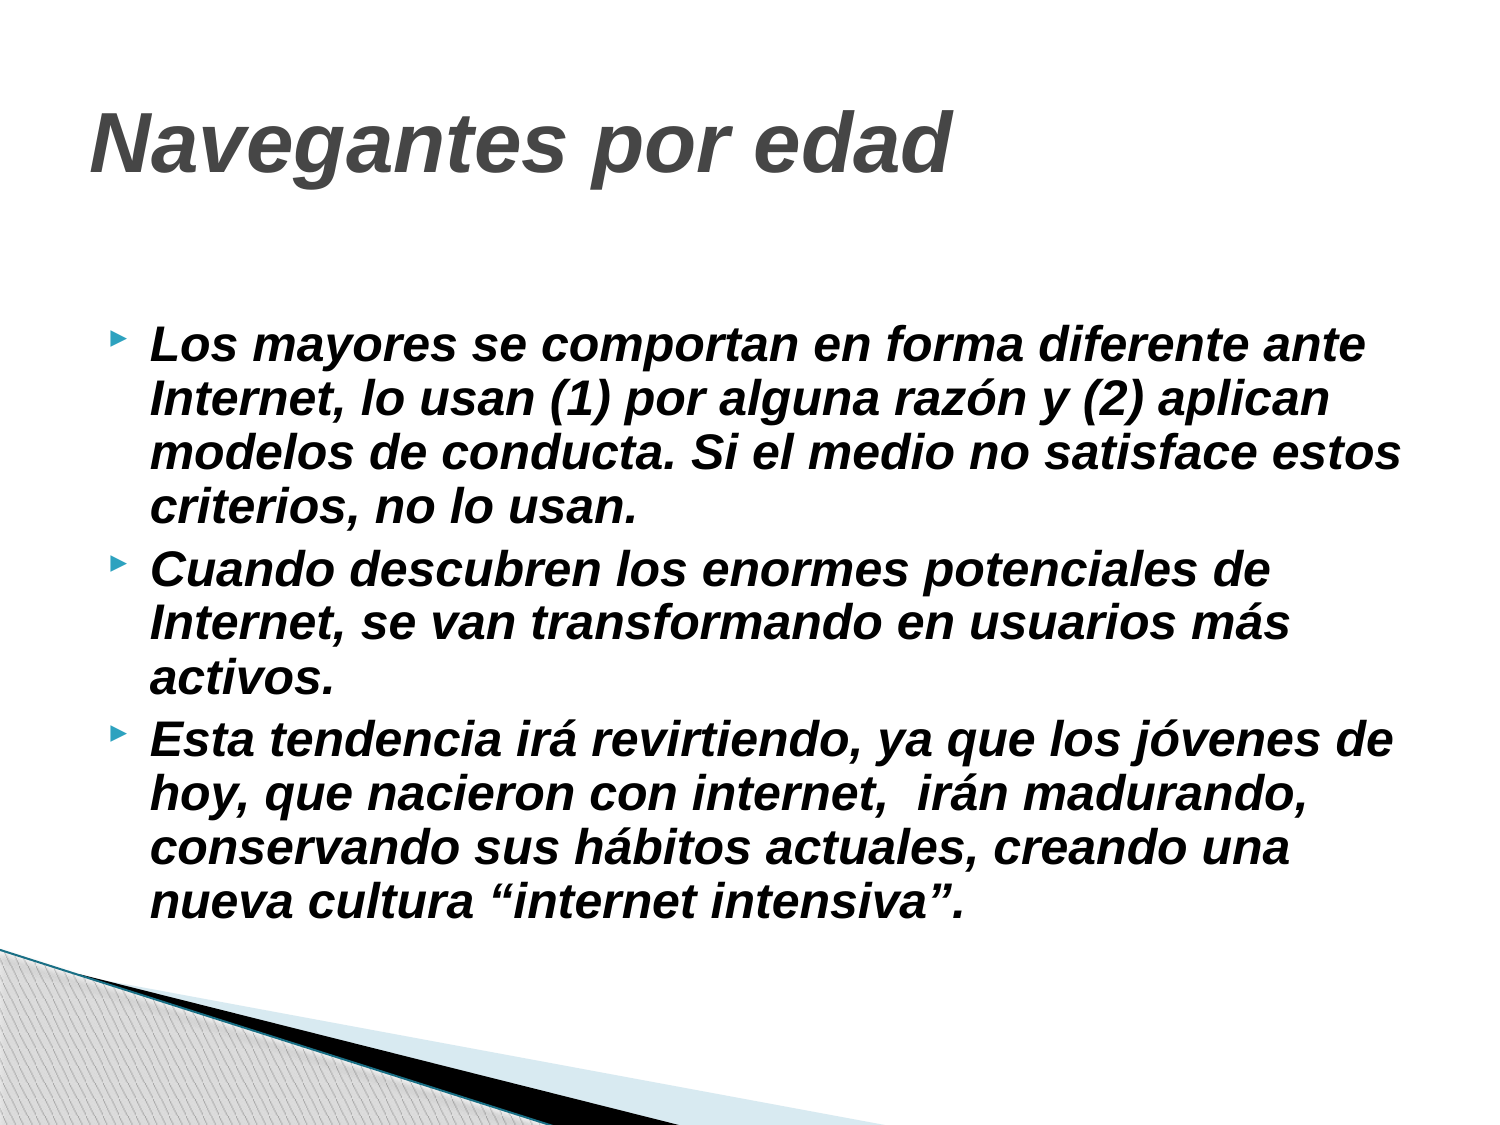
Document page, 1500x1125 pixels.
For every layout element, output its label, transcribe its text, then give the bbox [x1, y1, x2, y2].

list Los mayores se comportan en forma diferente ante Internet, lo usan (1) por alguna razón y (2) aplican modelos de conducta. Si el medio no satisface estos criterios, no lo usan. Cuando descubren los enormes potenciales de Internet, se van transformando en usuarios más activos. Esta tendencia irá revirtiendo, ya que los jóvenes de hoy, que nacieron con internet, irán madurando, conservando sus hábitos actuales, creando una nueva cultura “internet intensiva”. [75, 243, 1425, 986]
title Navegantes por edad [75, 45, 1425, 233]
